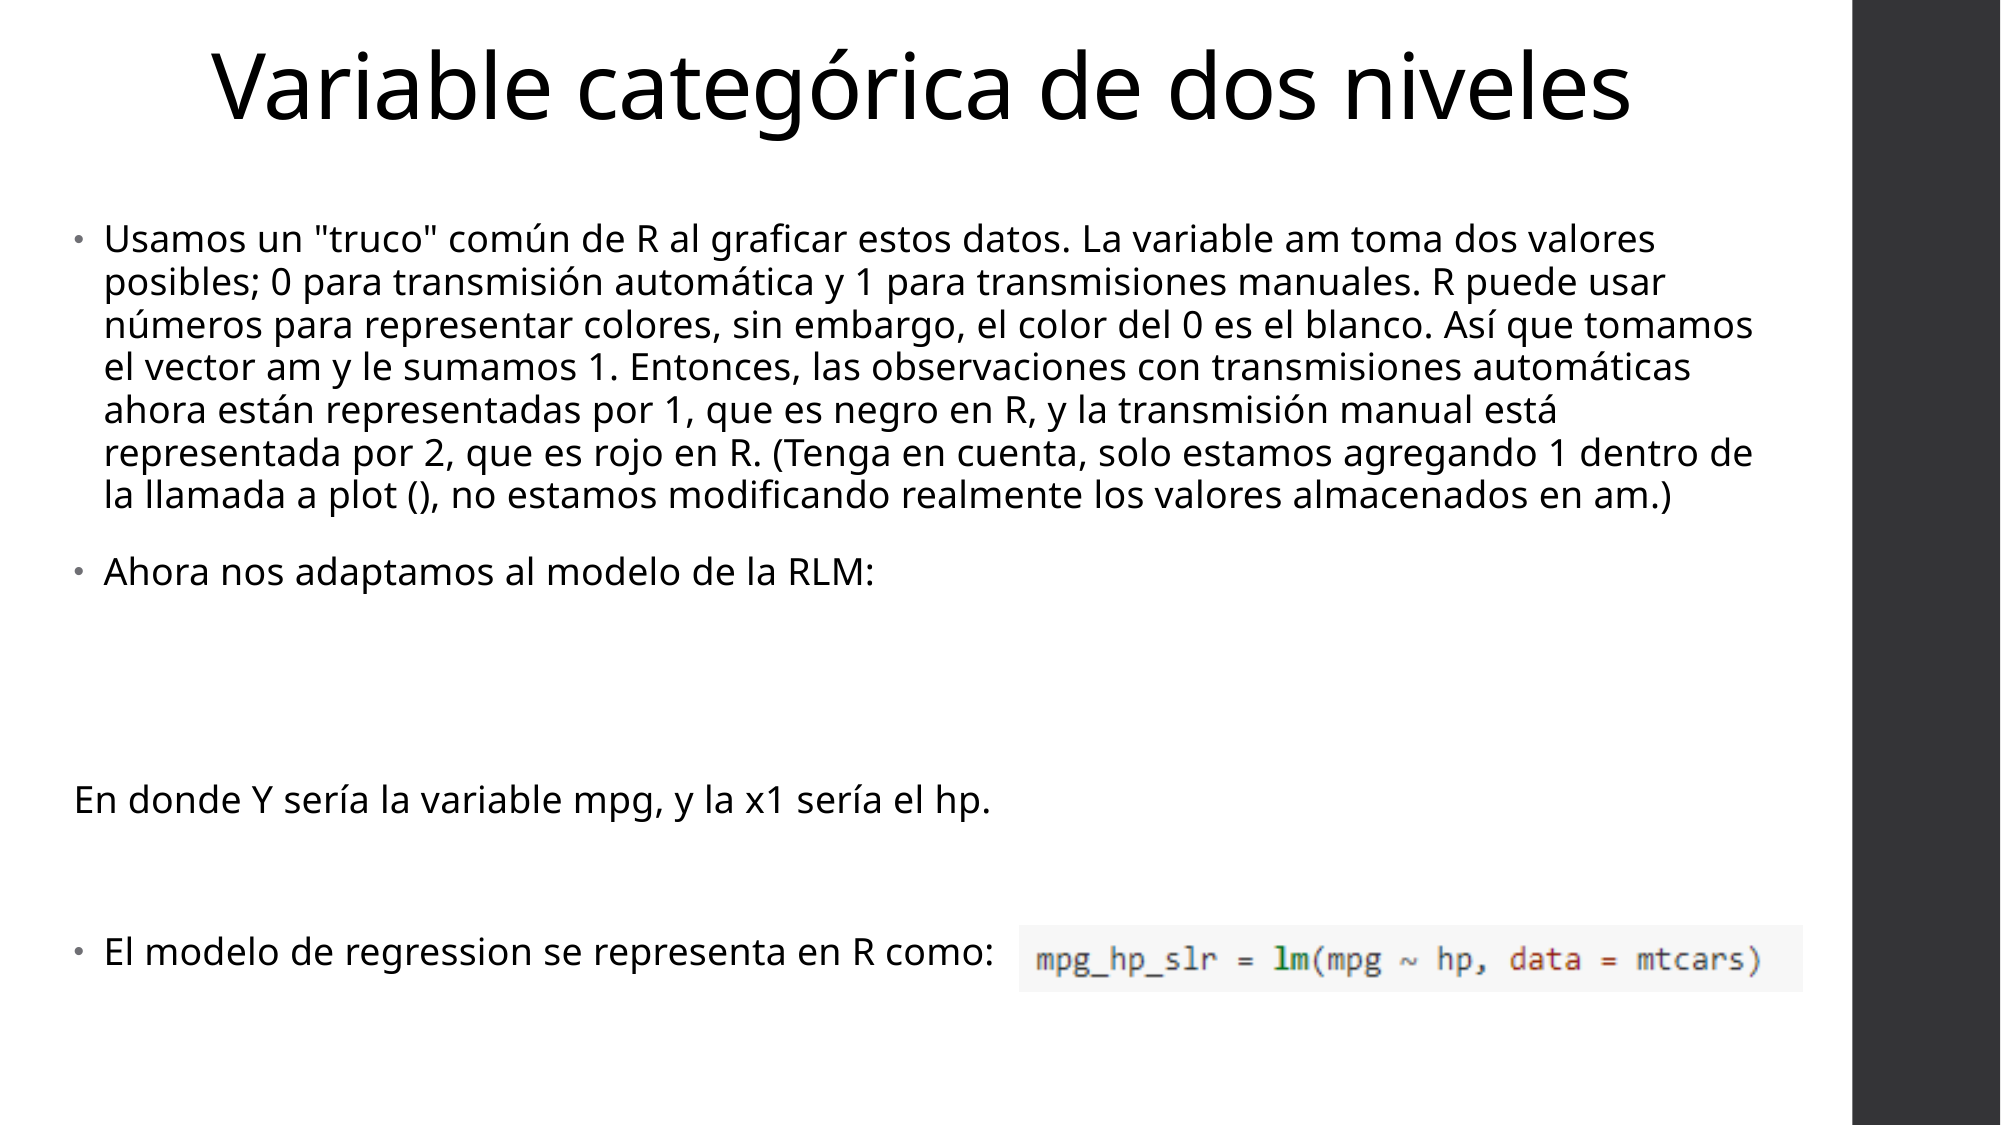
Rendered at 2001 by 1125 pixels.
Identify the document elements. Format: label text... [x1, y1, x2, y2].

picture [1019, 925, 1804, 992]
title Variable categórica de dos niveles [29, 11, 1816, 147]
